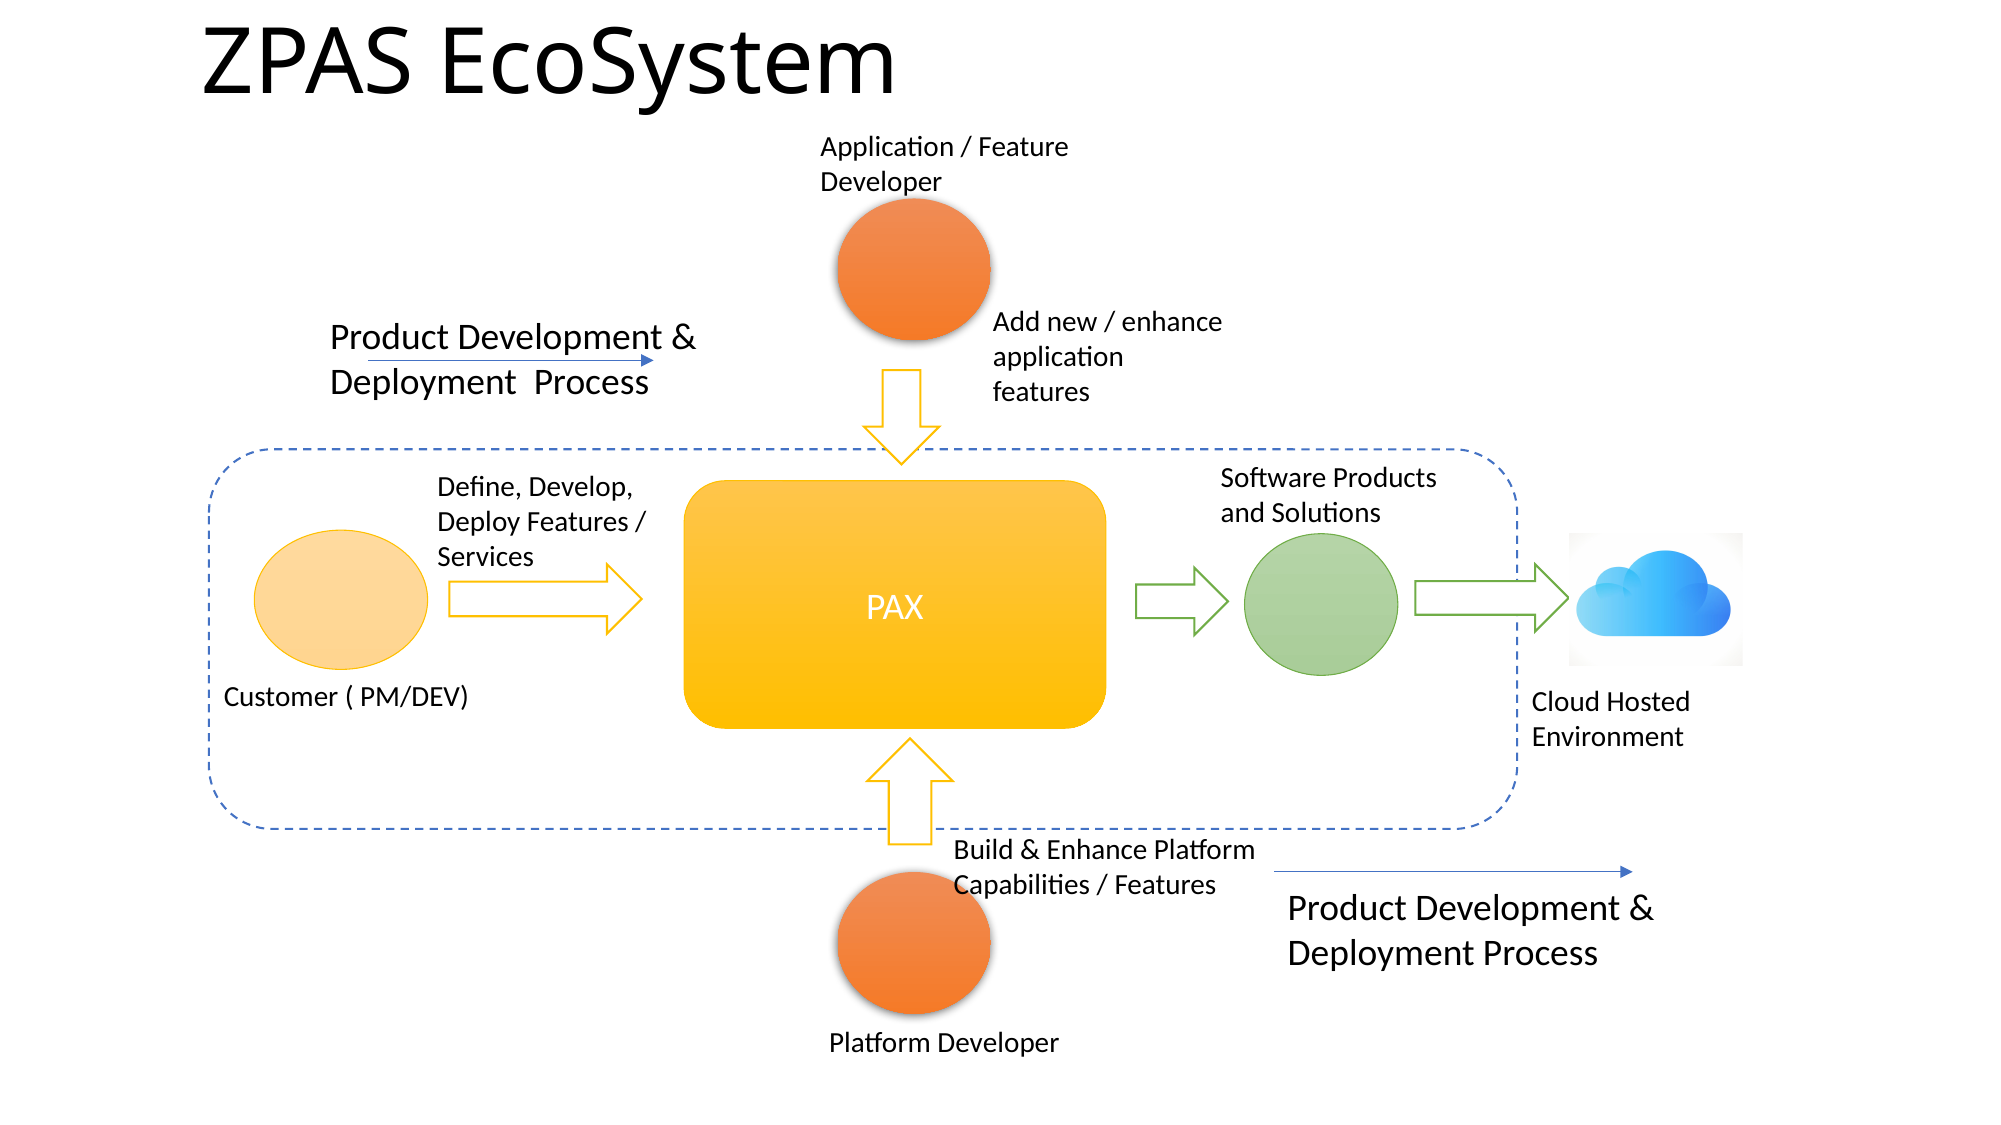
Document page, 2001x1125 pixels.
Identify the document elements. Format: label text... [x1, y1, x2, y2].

text_box [1135, 565, 1230, 638]
text_box [253, 529, 429, 669]
title ZPAS EcoSystem [186, 0, 1814, 131]
text_box [864, 736, 956, 846]
text_box Platform Developer [814, 1016, 1142, 1066]
text_box [1243, 533, 1399, 676]
text_box [861, 369, 942, 466]
text_box Add new / enhance application features [978, 295, 1312, 415]
text_box Cloud Hosted Environment [1517, 674, 1851, 760]
text_box Customer ( PM/DEV) [208, 669, 576, 720]
text_box [1414, 561, 1569, 635]
text_box [207, 448, 1519, 830]
text_box [837, 205, 991, 341]
text_box Product Development & Deployment Process [315, 304, 815, 410]
text_box [837, 872, 991, 1014]
text_box PAX [683, 480, 1107, 729]
text_box Application / Feature Developer [805, 119, 1134, 205]
text_box Build & Enhance Platform Capabilities / Features [939, 822, 1273, 908]
text_box [448, 580, 644, 637]
text_box Define, Develop, Deploy Features / Services [422, 459, 669, 580]
text_box Software Products and Solutions [1205, 451, 1454, 536]
picture [1569, 533, 1743, 666]
text_box Product Development & Deployment Process [1272, 875, 1774, 980]
